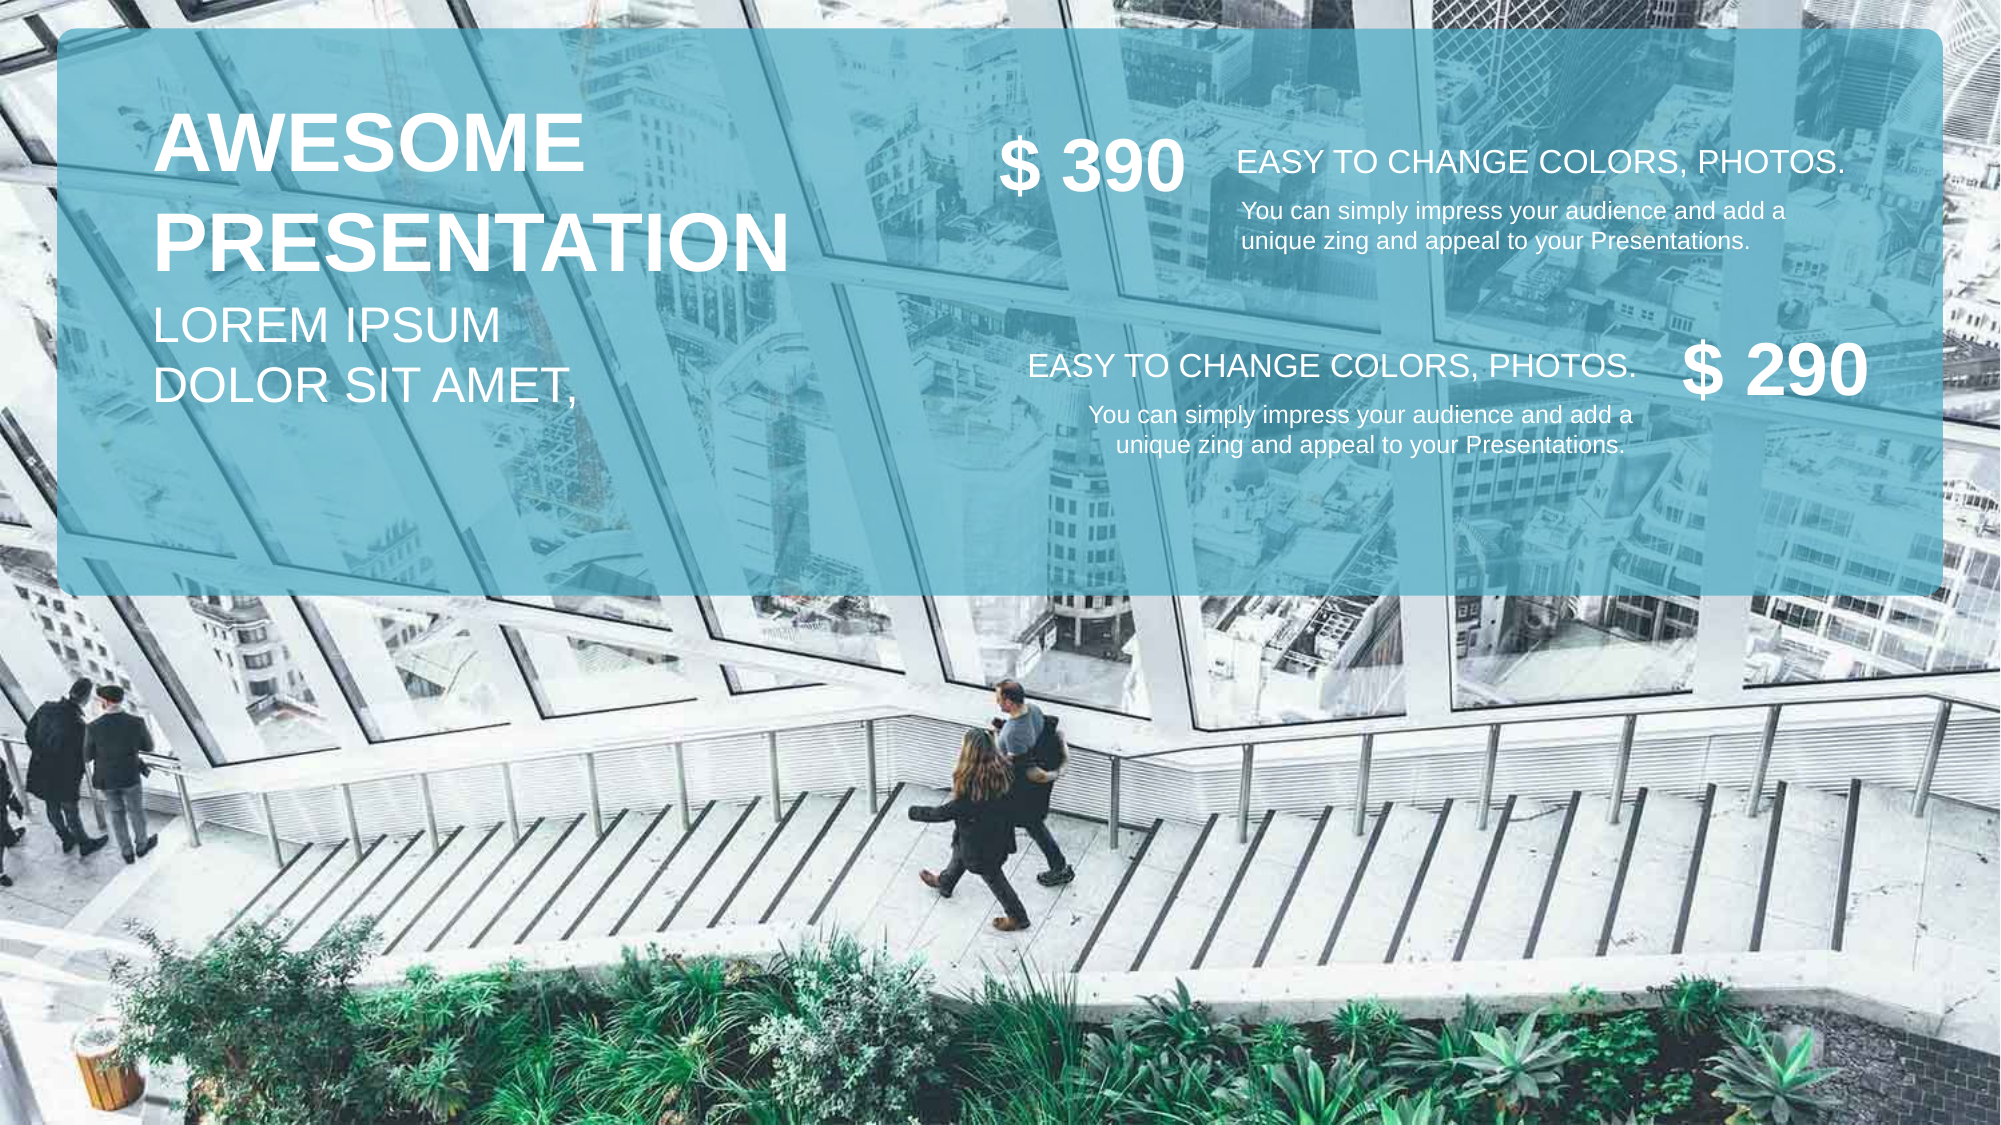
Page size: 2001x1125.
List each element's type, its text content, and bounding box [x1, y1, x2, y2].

text_box $ 290 [1652, 312, 1900, 418]
text_box [56, 27, 1944, 597]
text_box $ 390 [969, 109, 1217, 214]
picture [0, 0, 2001, 1125]
text_box AWESOME PRESENTATION [137, 80, 811, 284]
text_box LOREM IPSUM DOLOR SIT AMET, [137, 284, 811, 420]
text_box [1221, 133, 1867, 264]
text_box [1007, 336, 1653, 468]
